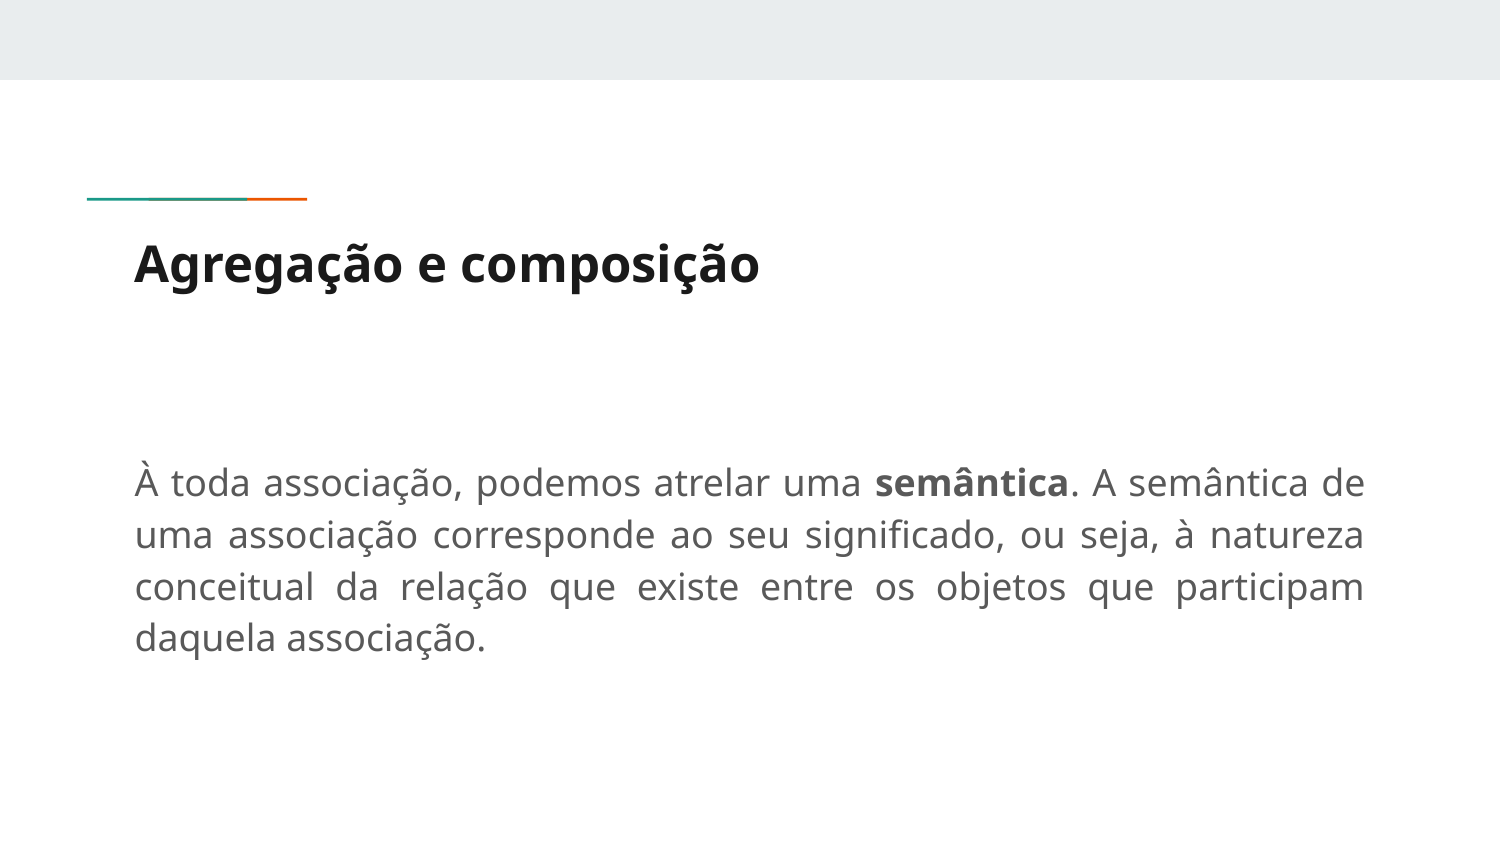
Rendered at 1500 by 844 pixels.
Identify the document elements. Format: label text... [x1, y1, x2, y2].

title Agregação e composição [119, 216, 1381, 305]
list À toda associação, podemos atrelar uma semântica. A semântica de uma associação corresponde ao seu significado, ou seja, à natureza conceitual da relação que existe entre os objetos que participam daquela associação. [119, 341, 1381, 771]
